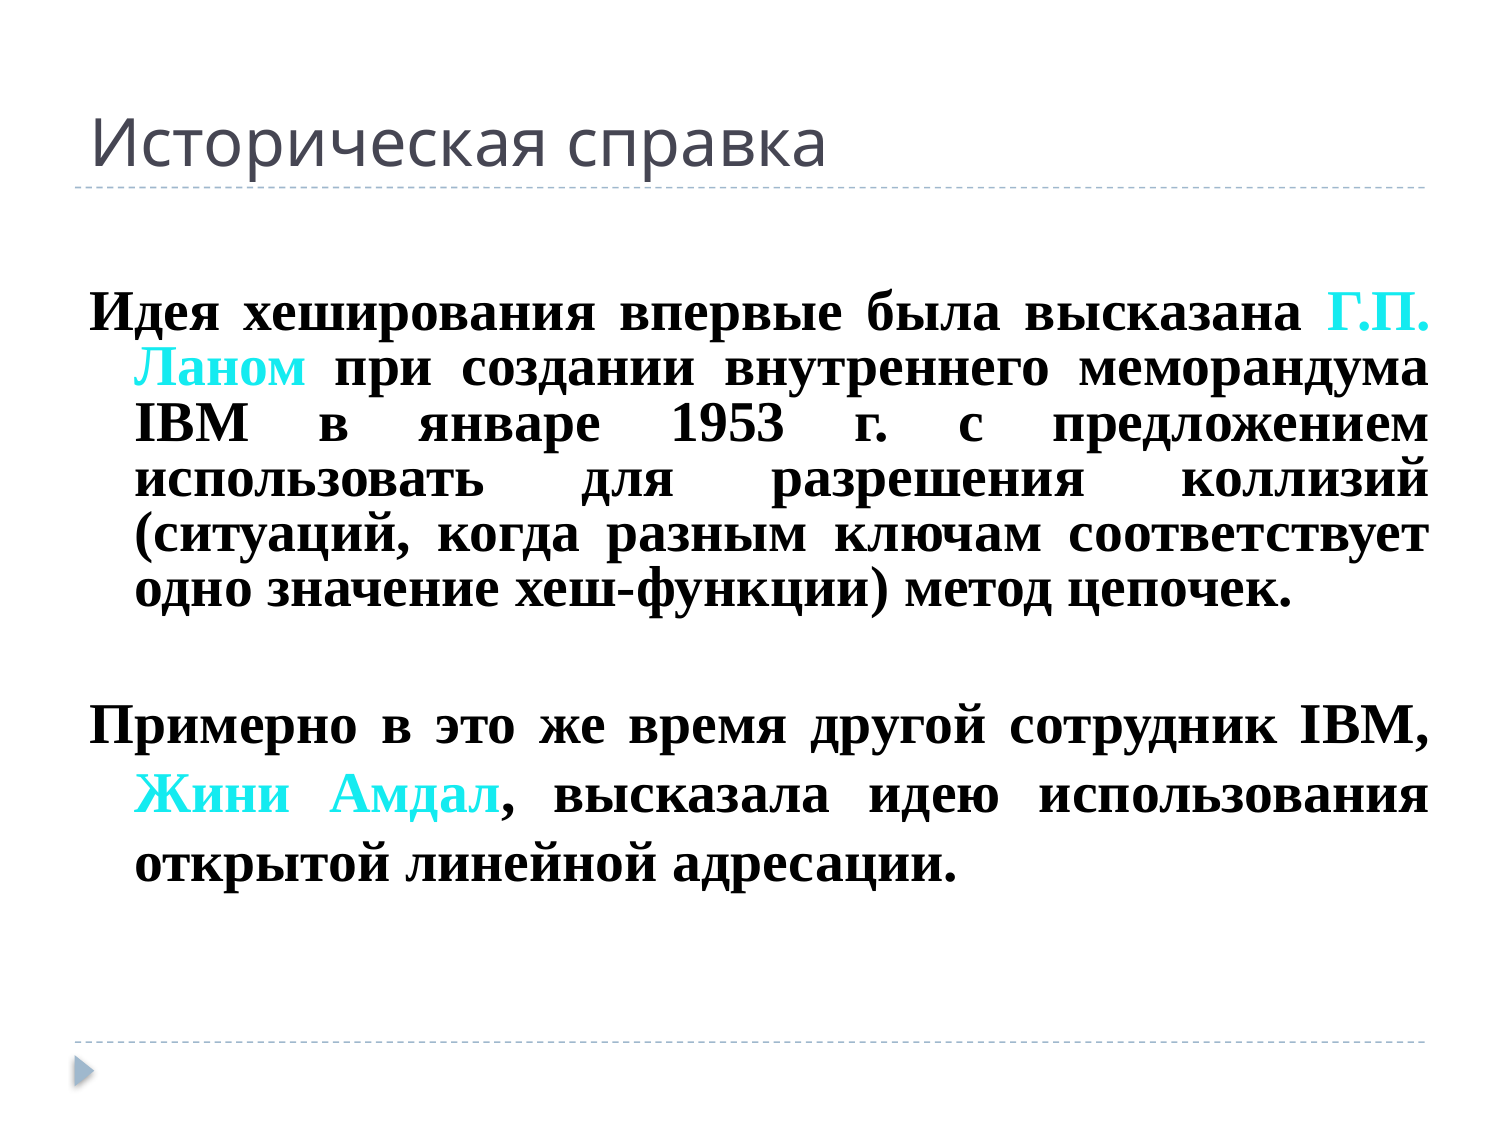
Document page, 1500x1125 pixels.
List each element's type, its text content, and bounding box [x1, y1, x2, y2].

title Историческая справка [75, 24, 1425, 188]
text_box Идея хеширования впервые была высказана Г.П. Ланом при создании внутреннего меморандума IBM в январе 1953 г. с предложением использовать для разрешения коллизий (ситуаций, когда разным ключам соответствует одно значение хеш-функции) метод цепочек. Примерно в это же время другой сотрудник IBM, Жини Амдал, высказала идею использования открытой линейной адресации. [75, 278, 1447, 905]
